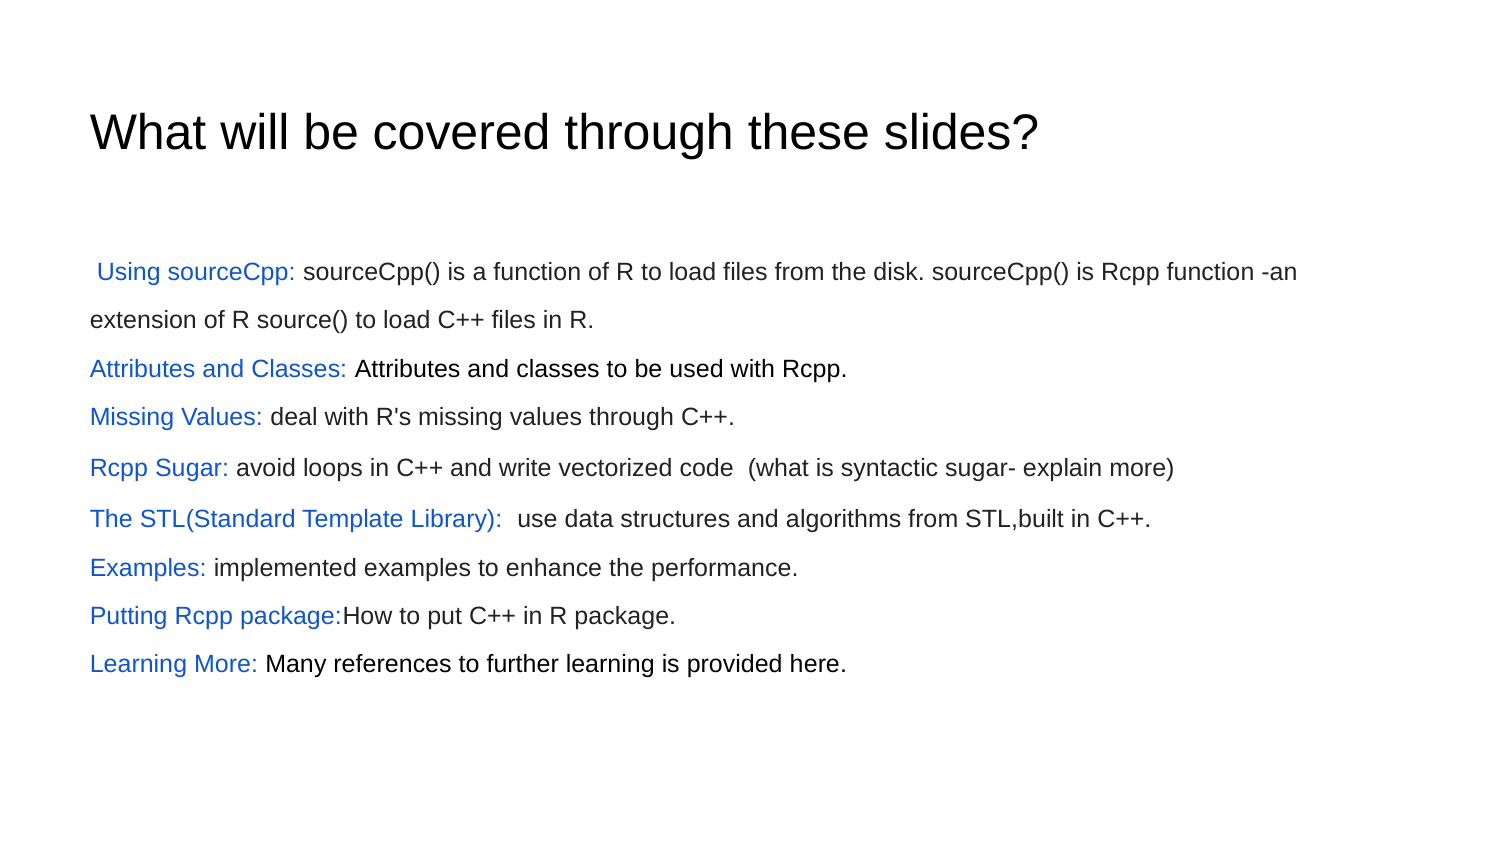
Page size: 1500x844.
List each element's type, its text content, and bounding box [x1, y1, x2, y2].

text_box Using sourceCpp: sourceCpp() is a function of R to load files from the disk. sourceCpp() is Rcpp function -an extension of R source() to load C++ files in R. Attributes and Classes: Attributes and classes to be used with Rcpp. Missing Values: deal with R's missing values through C++. Rcpp Sugar: avoid loops in C++ and write vectorized code (what is syntactic sugar- explain more) The STL(Standard Template Library): use data structures and algorithms from STL,built in C++. Examples: implemented examples to enhance the performance. Putting Rcpp package:How to put C++ in R package. Learning More: Many references to further learning is provided here. [75, 221, 1425, 833]
text_box What will be covered through these slides? [75, 33, 1425, 175]
